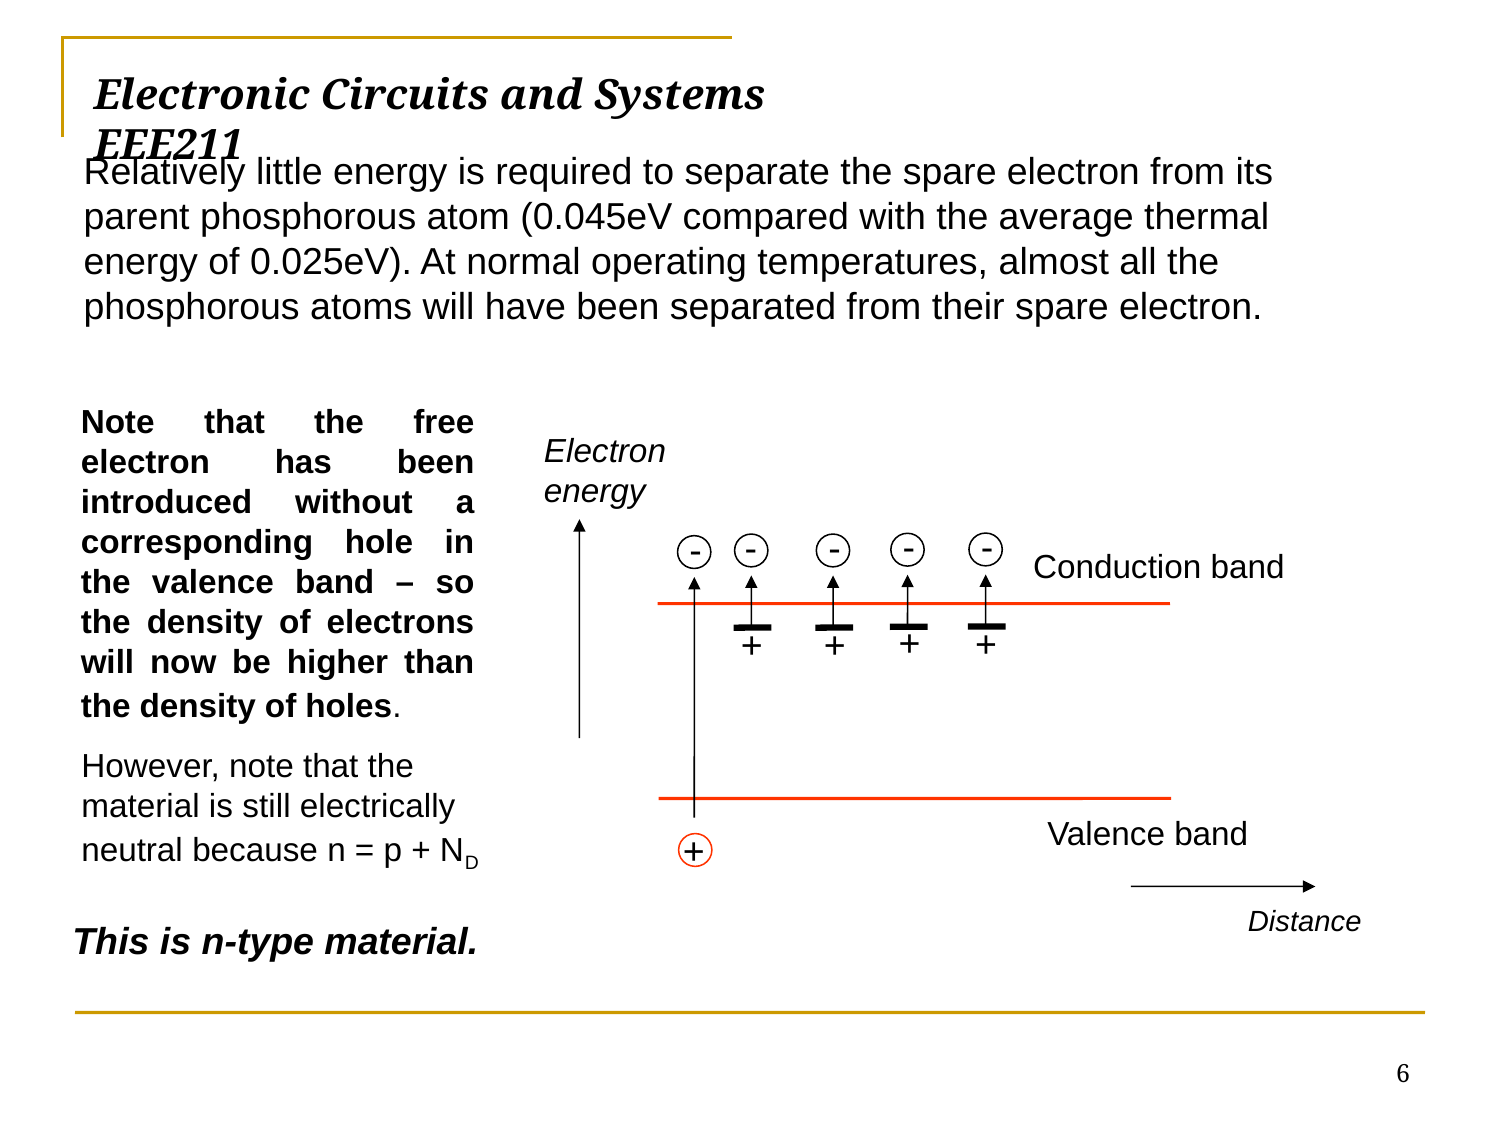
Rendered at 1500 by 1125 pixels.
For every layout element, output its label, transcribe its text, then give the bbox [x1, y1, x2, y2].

text_box However, note that the material is still electrically neutral because n = p + ND [66, 736, 523, 881]
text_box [528, 421, 1449, 946]
text_box This is n-type material. [57, 909, 595, 970]
title Electronic Circuits and Systems EEE211 [78, 60, 1418, 152]
text_box Relatively little energy is required to separate the spare electron from its parent phosphorous atom (0.045eV compared with the average thermal energy of 0.025eV). At normal operating temperatures, almost all the phosphorous atoms will have been separated from their spare electron. [68, 139, 1379, 335]
text_box Note that the free electron has been introduced without a corresponding hole in the valence band – so the density of electrons will now be higher than the density of holes. [66, 393, 490, 733]
slide_number 6 [1074, 1023, 1426, 1100]
